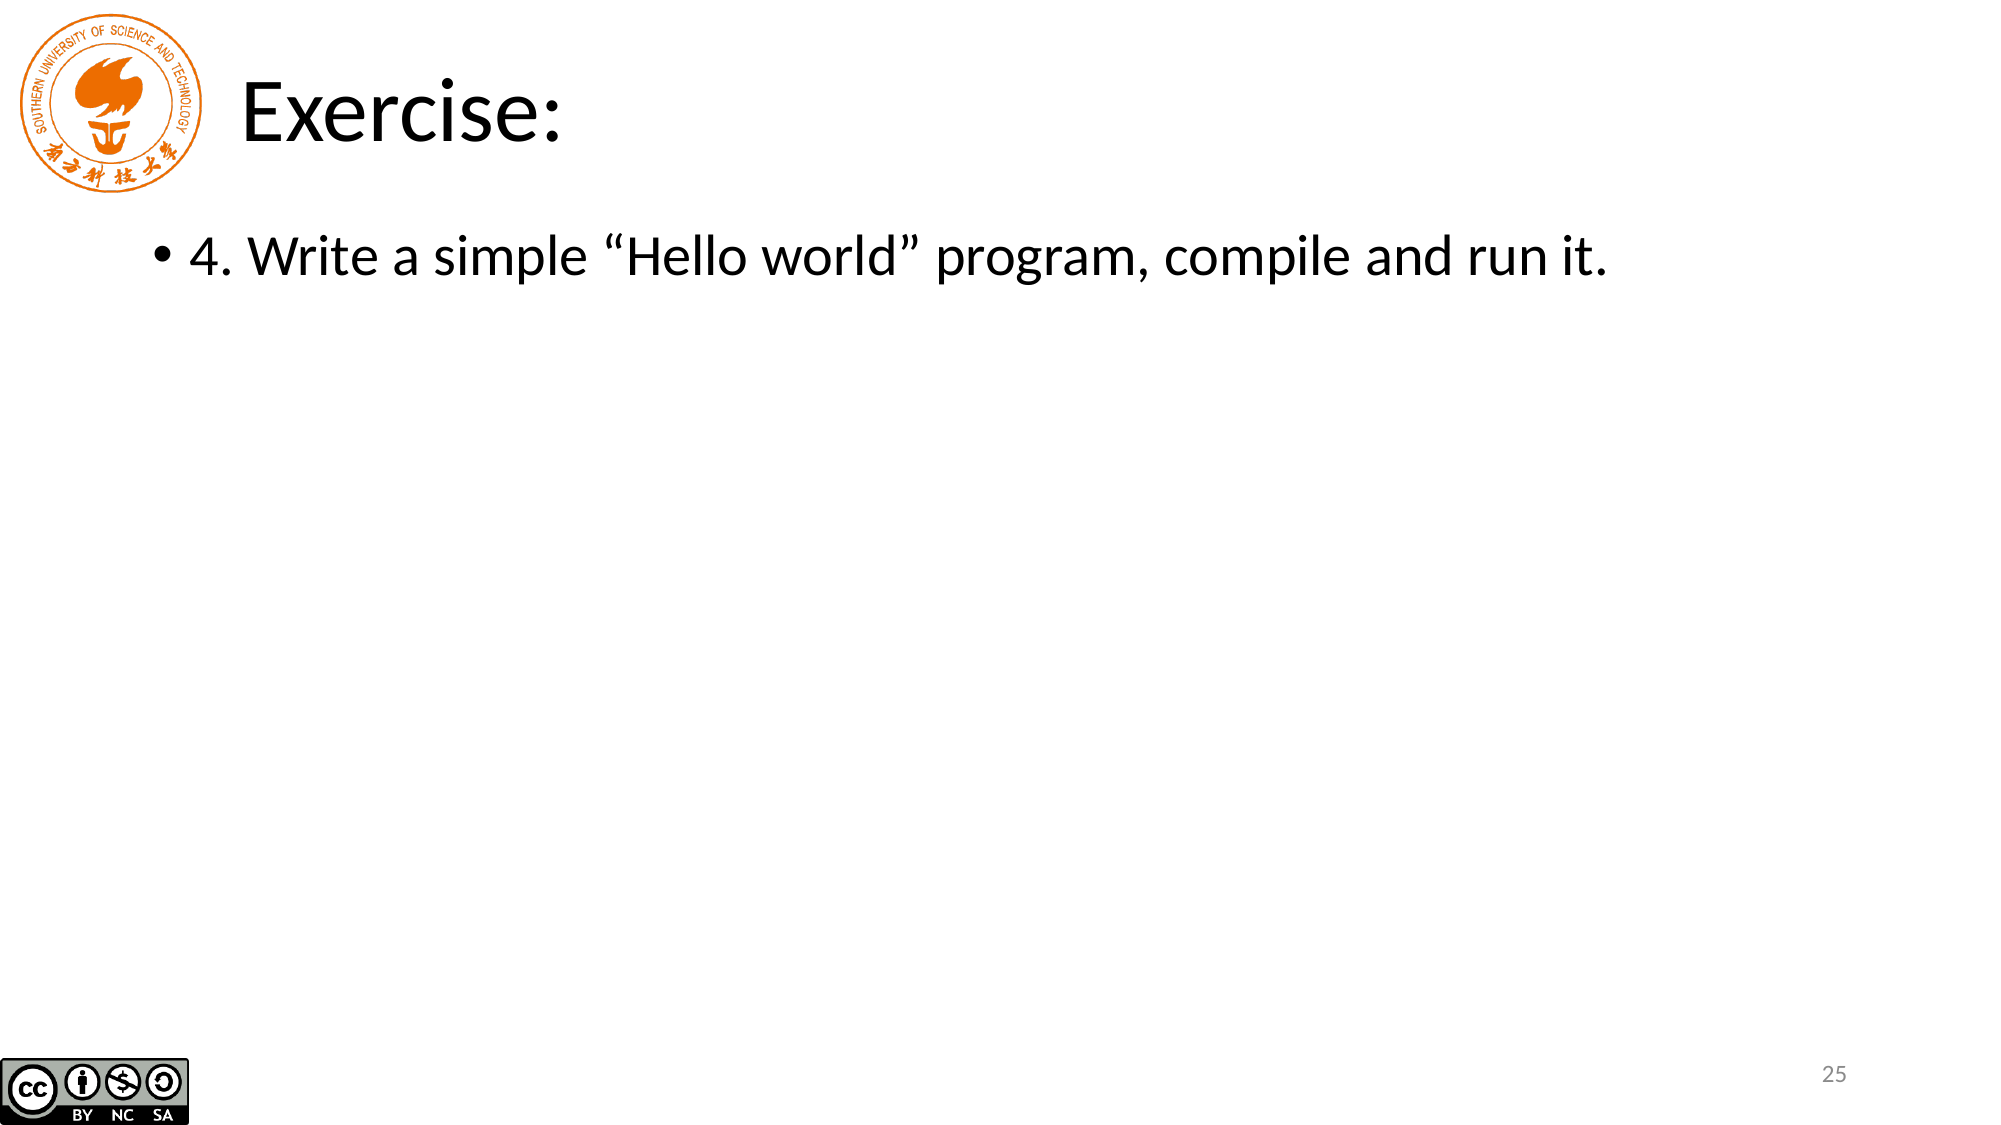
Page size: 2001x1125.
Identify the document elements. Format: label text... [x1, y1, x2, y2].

picture [0, 1058, 189, 1125]
picture [18, 11, 202, 194]
list 4. Write a simple “Hello world” program, compile and run it. [137, 217, 1951, 1014]
title Exercise: [225, 43, 1951, 181]
slide_number 25 [1412, 1042, 1863, 1103]
